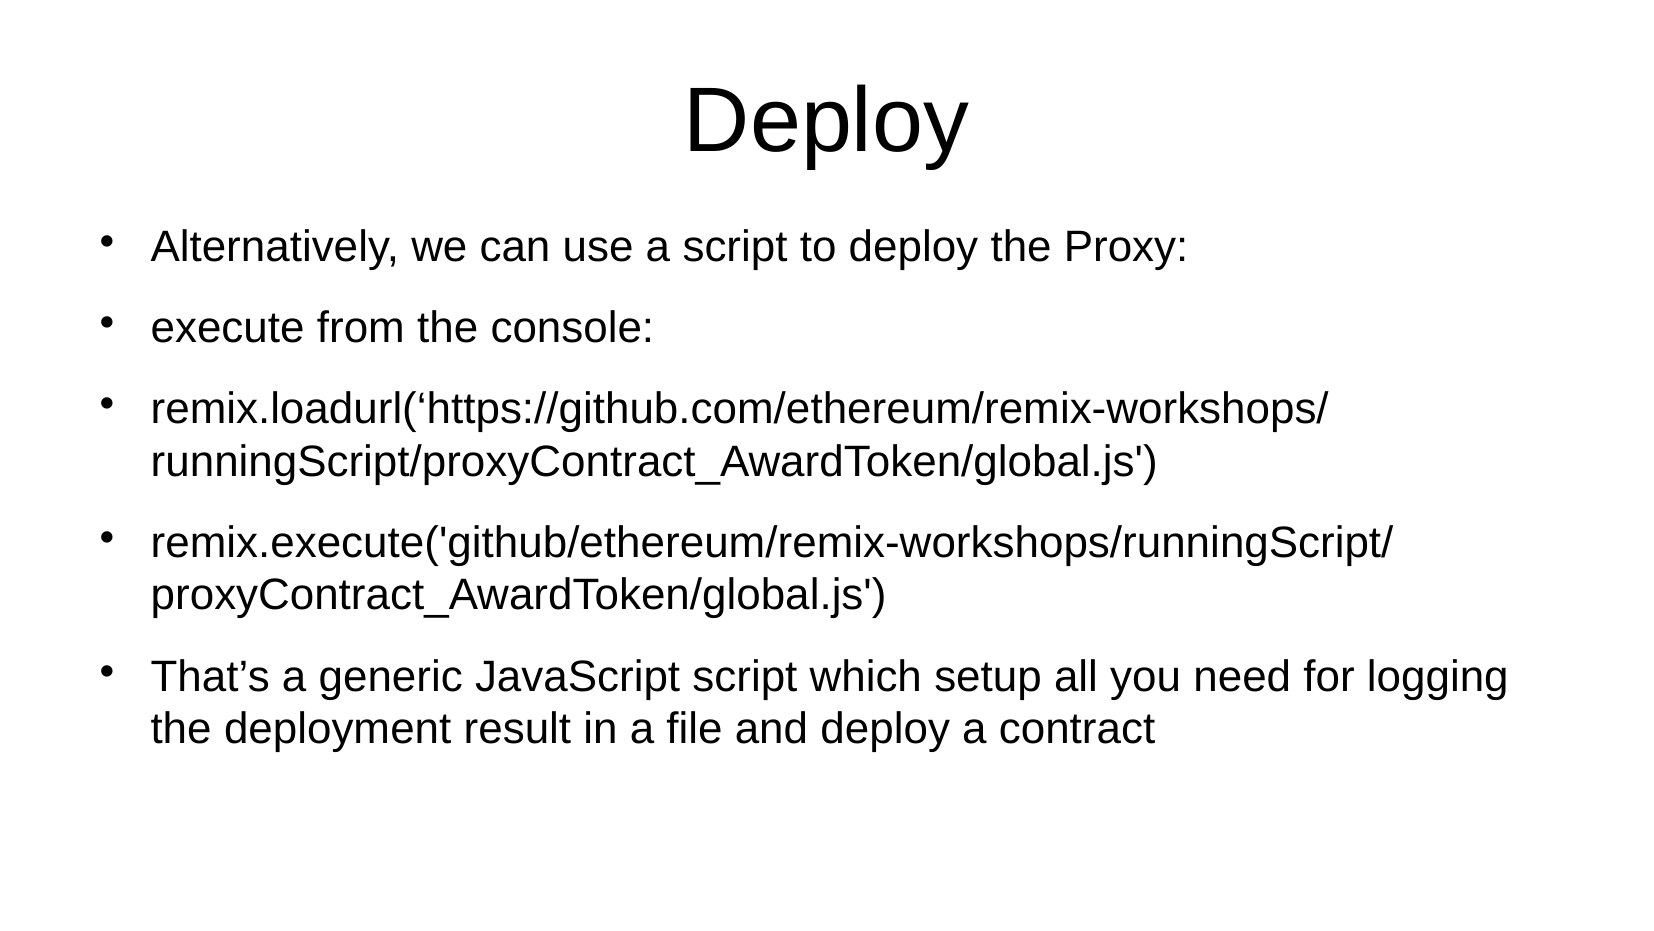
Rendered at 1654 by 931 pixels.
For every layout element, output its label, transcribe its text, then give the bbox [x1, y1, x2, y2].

text_box Alternatively, we can use a script to deploy the Proxy: execute from the console: remix.loadurl(‘https://github.com/ethereum/remix-workshops/runningScript/proxyContract_AwardToken/global.js') remix.execute('github/ethereum/remix-workshops/runningScript/proxyContract_AwardToken/global.js') That’s a generic JavaScript script which setup all you need for logging the deployment result in a file and deploy a contract [82, 217, 1571, 757]
text_box Deploy [82, 37, 1571, 193]
